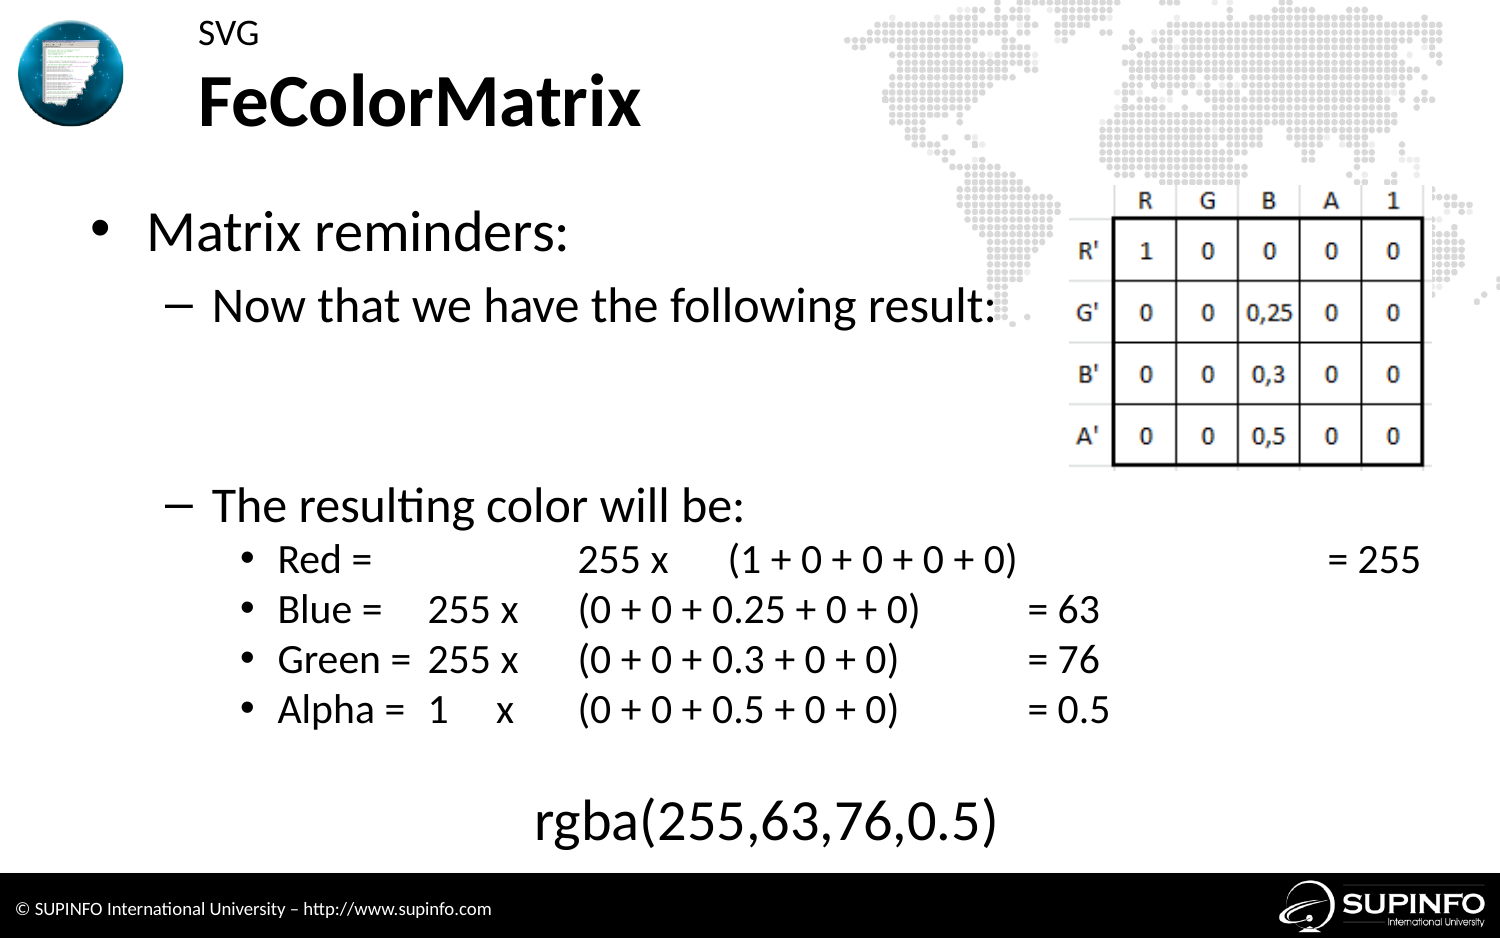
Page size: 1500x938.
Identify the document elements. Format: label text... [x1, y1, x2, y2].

picture [17, 19, 125, 127]
list Matrix reminders: Now that we have the following result: The resulting color will be: Red = 255 x (1 + 0 + 0 + 0 + 0) = 255 Blue = 255 x (0 + 0 + 0.25 + 0 + 0) = 63 Green = 255 x (0 + 0 + 0.3 + 0 + 0) = 76 Alpha = 1 x (0 + 0 + 0.5 + 0 + 0) = 0.5 rgba(255,63,76,0.5) [75, 185, 1459, 880]
picture [1269, 870, 1494, 938]
title FeColorMatrix [183, 56, 1459, 138]
list SVG [183, 0, 1459, 56]
picture [844, 0, 1500, 471]
